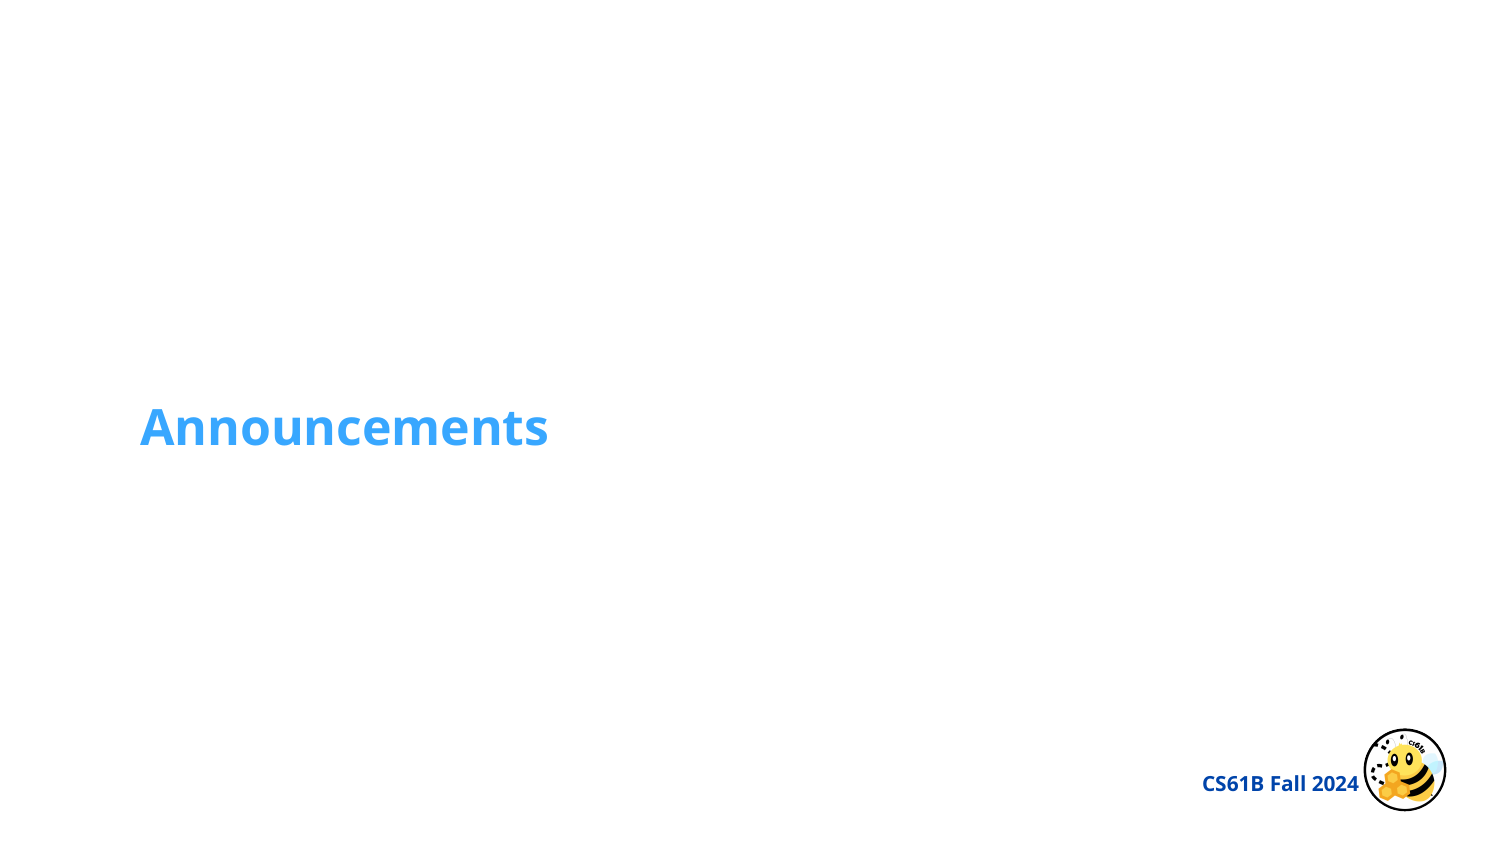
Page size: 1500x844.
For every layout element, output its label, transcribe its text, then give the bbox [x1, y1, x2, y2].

text_box Announcements [125, 380, 1003, 471]
picture [1363, 728, 1447, 812]
